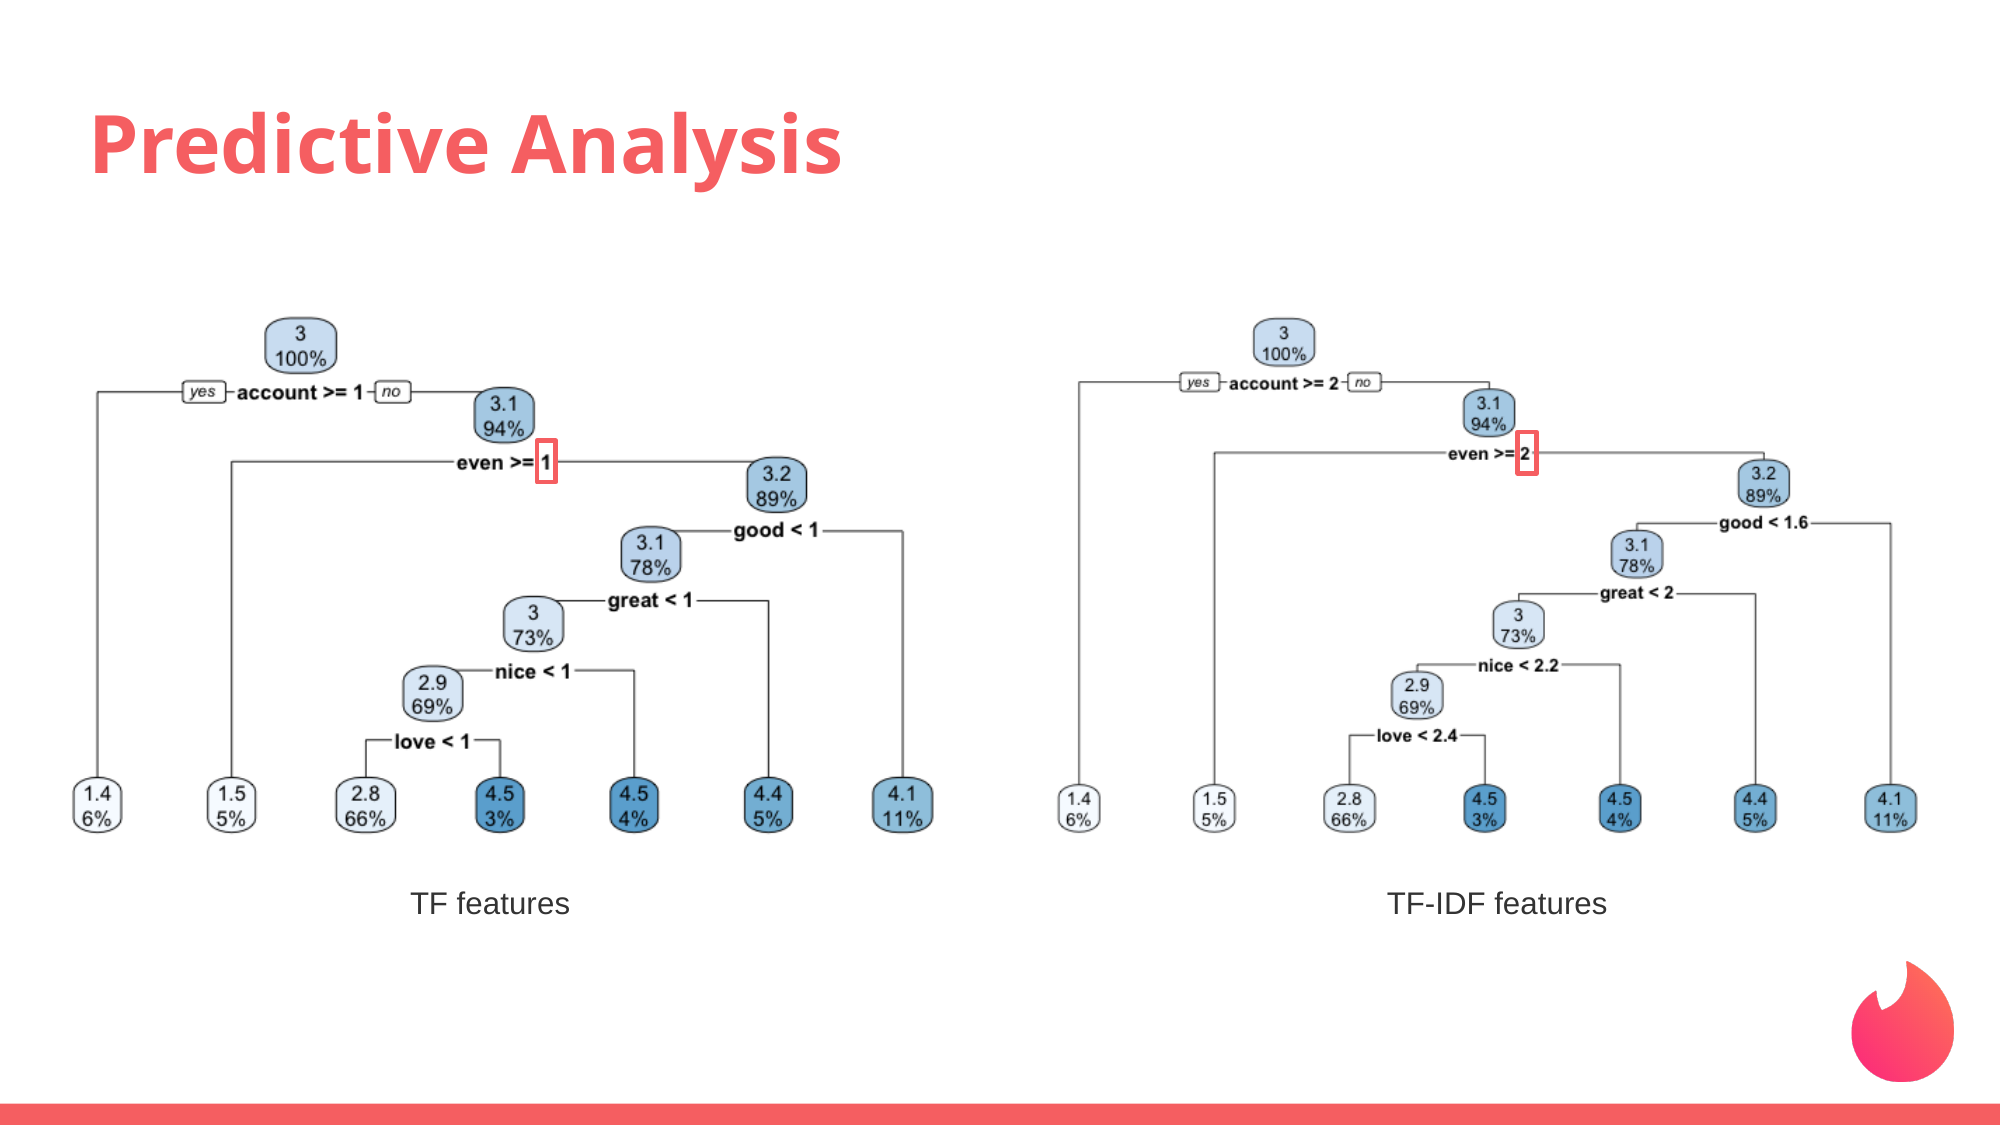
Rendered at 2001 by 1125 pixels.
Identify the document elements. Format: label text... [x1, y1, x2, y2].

title Predictive Analysis [68, 73, 1932, 211]
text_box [12, 272, 1979, 932]
picture [1851, 960, 1965, 1082]
